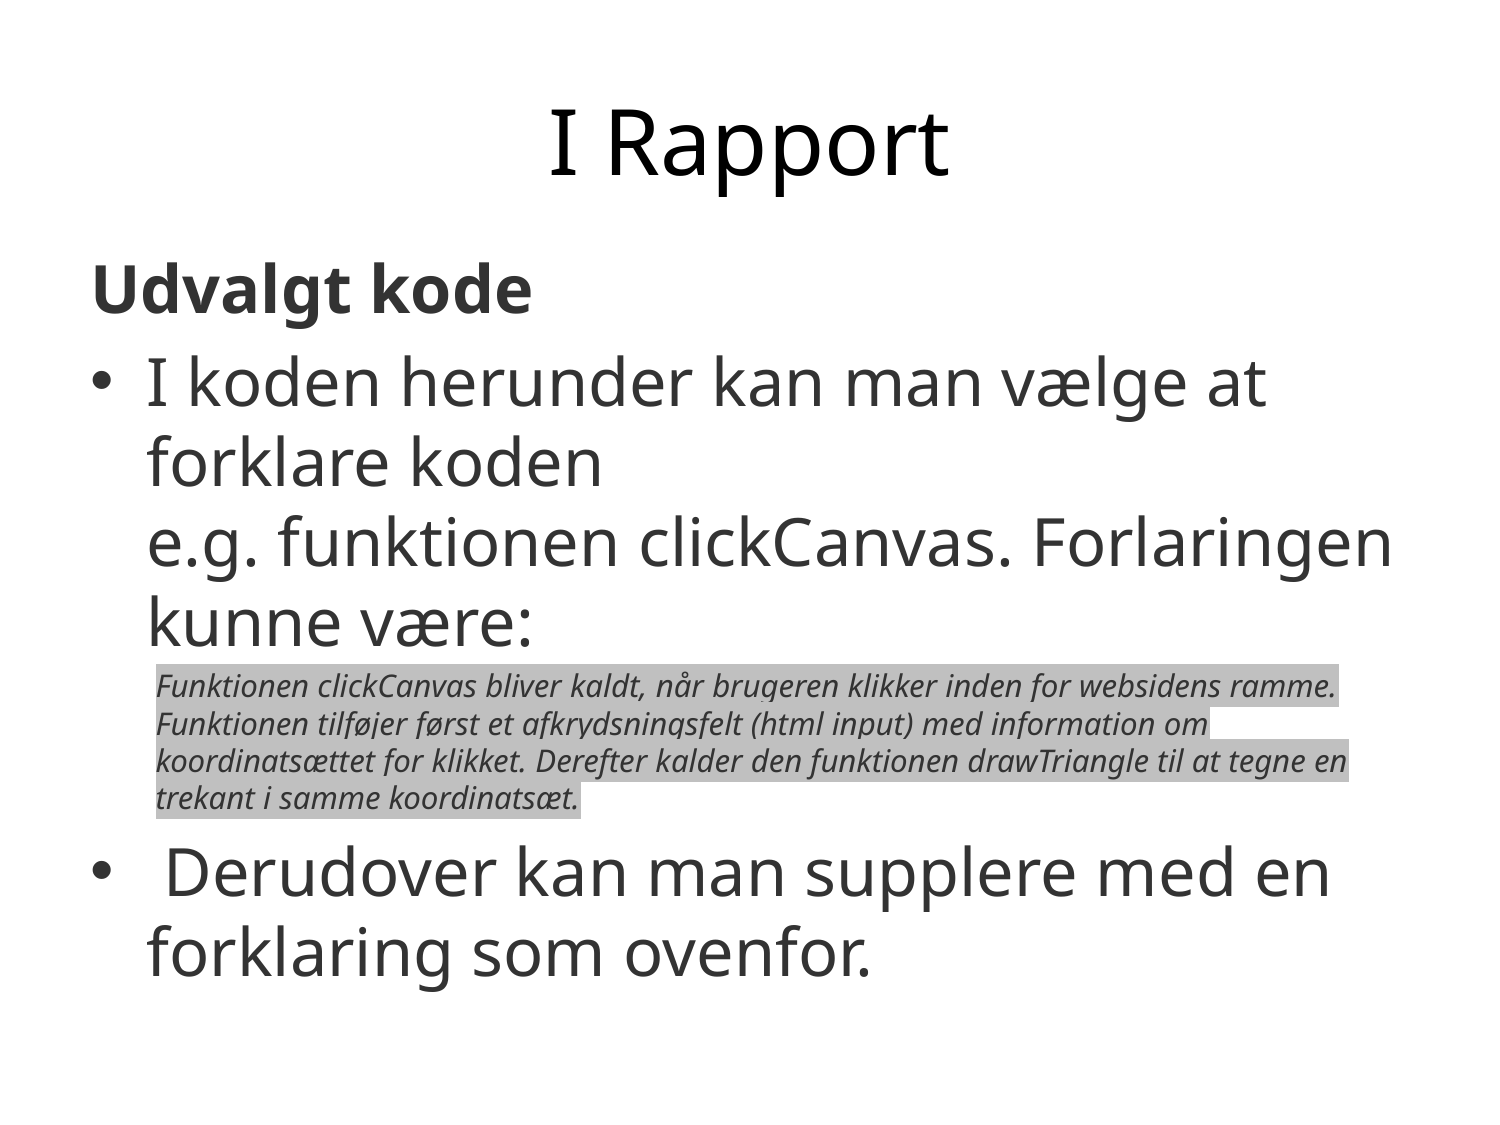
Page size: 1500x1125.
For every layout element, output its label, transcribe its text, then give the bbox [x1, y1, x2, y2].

list Udvalgt kode I koden herunder kan man vælge at forklare koden e.g. funktionen clickCanvas. Forlaringen kunne være: Funktionen clickCanvas bliver kaldt, når brugeren klikker inden for websidens ramme. Funktionen tilføjer først et afkrydsningsfelt (html input) med information om koordinatsættet for klikket. Derefter kalder den funktionen drawTriangle til at tegne en trekant i samme koordinatsæt. Derudover kan man supplere med en forklaring som ovenfor. [75, 262, 1425, 1005]
title I Rapport [75, 45, 1425, 233]
